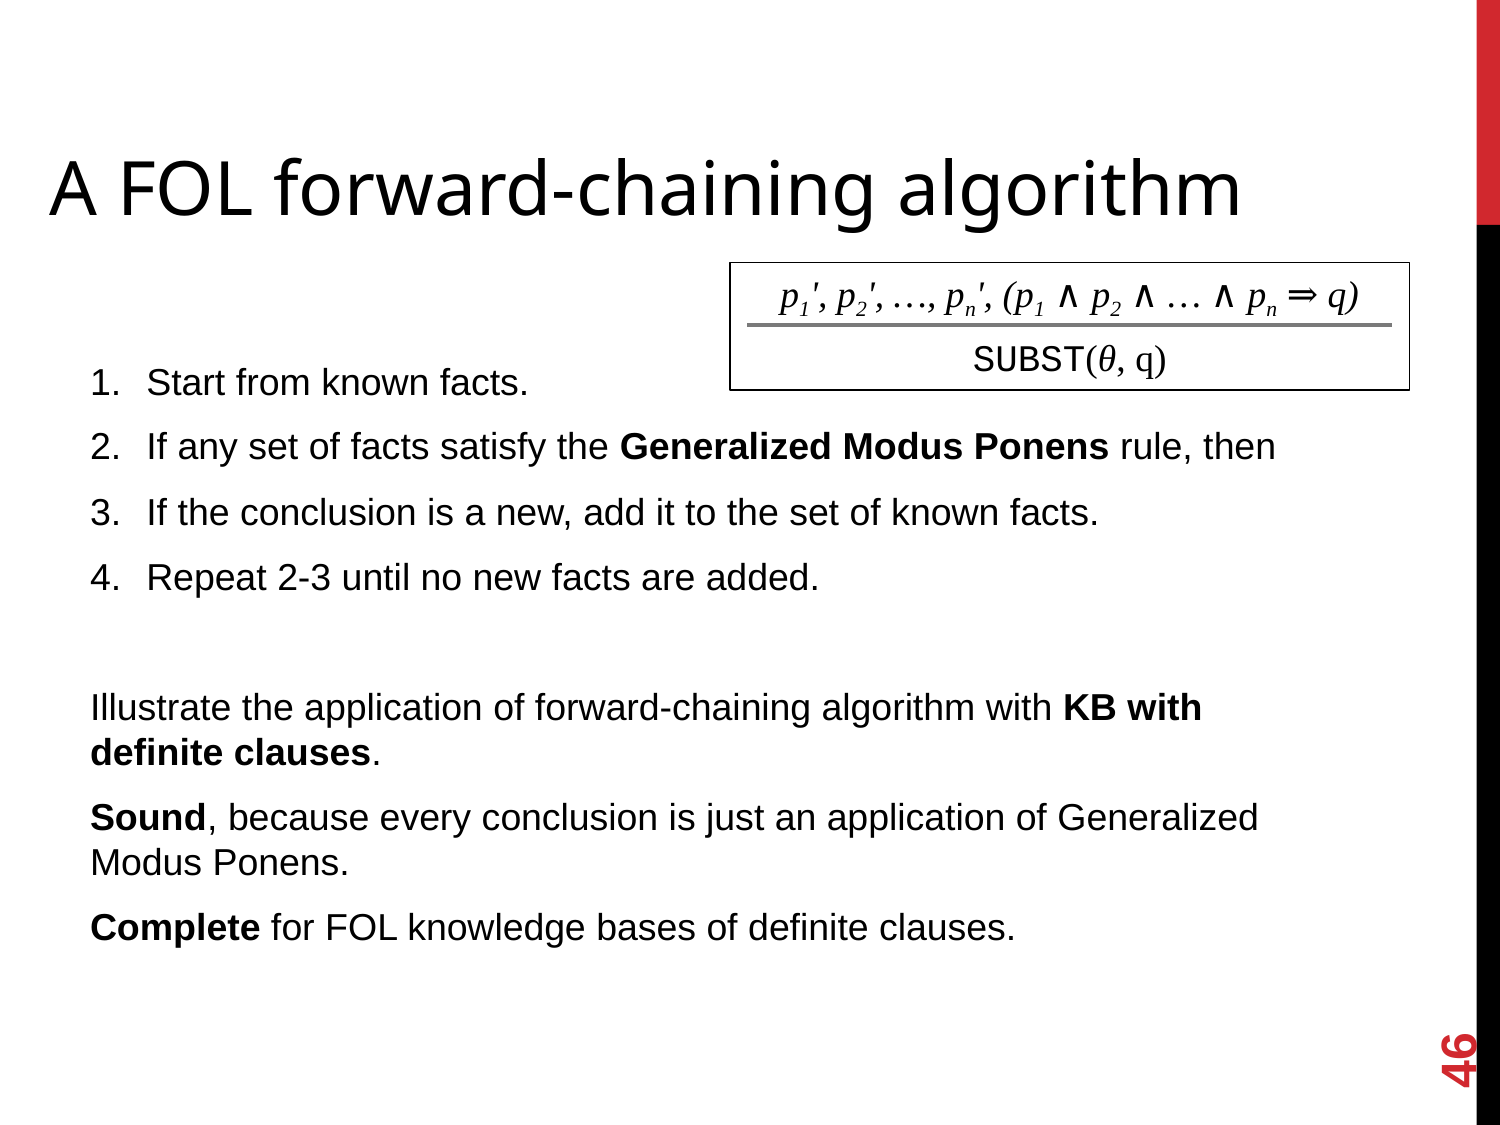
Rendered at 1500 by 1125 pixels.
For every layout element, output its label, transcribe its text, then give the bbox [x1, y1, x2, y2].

title A FOL forward-chaining algorithm [34, 12, 1460, 238]
text_box 46 [1418, 887, 1479, 1104]
list Start from known facts. If any set of facts satisfy the Generalized Modus Ponens rule, then If the conclusion is a new, add it to the set of known facts. Repeat 2-3 until no new facts are added. Illustrate the application of forward-chaining algorithm with KB with definite clauses. Sound, because every conclusion is just an application of Generalized Modus Ponens. Complete for FOL knowledge bases of definite clauses. [75, 350, 1325, 1075]
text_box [729, 262, 1410, 391]
